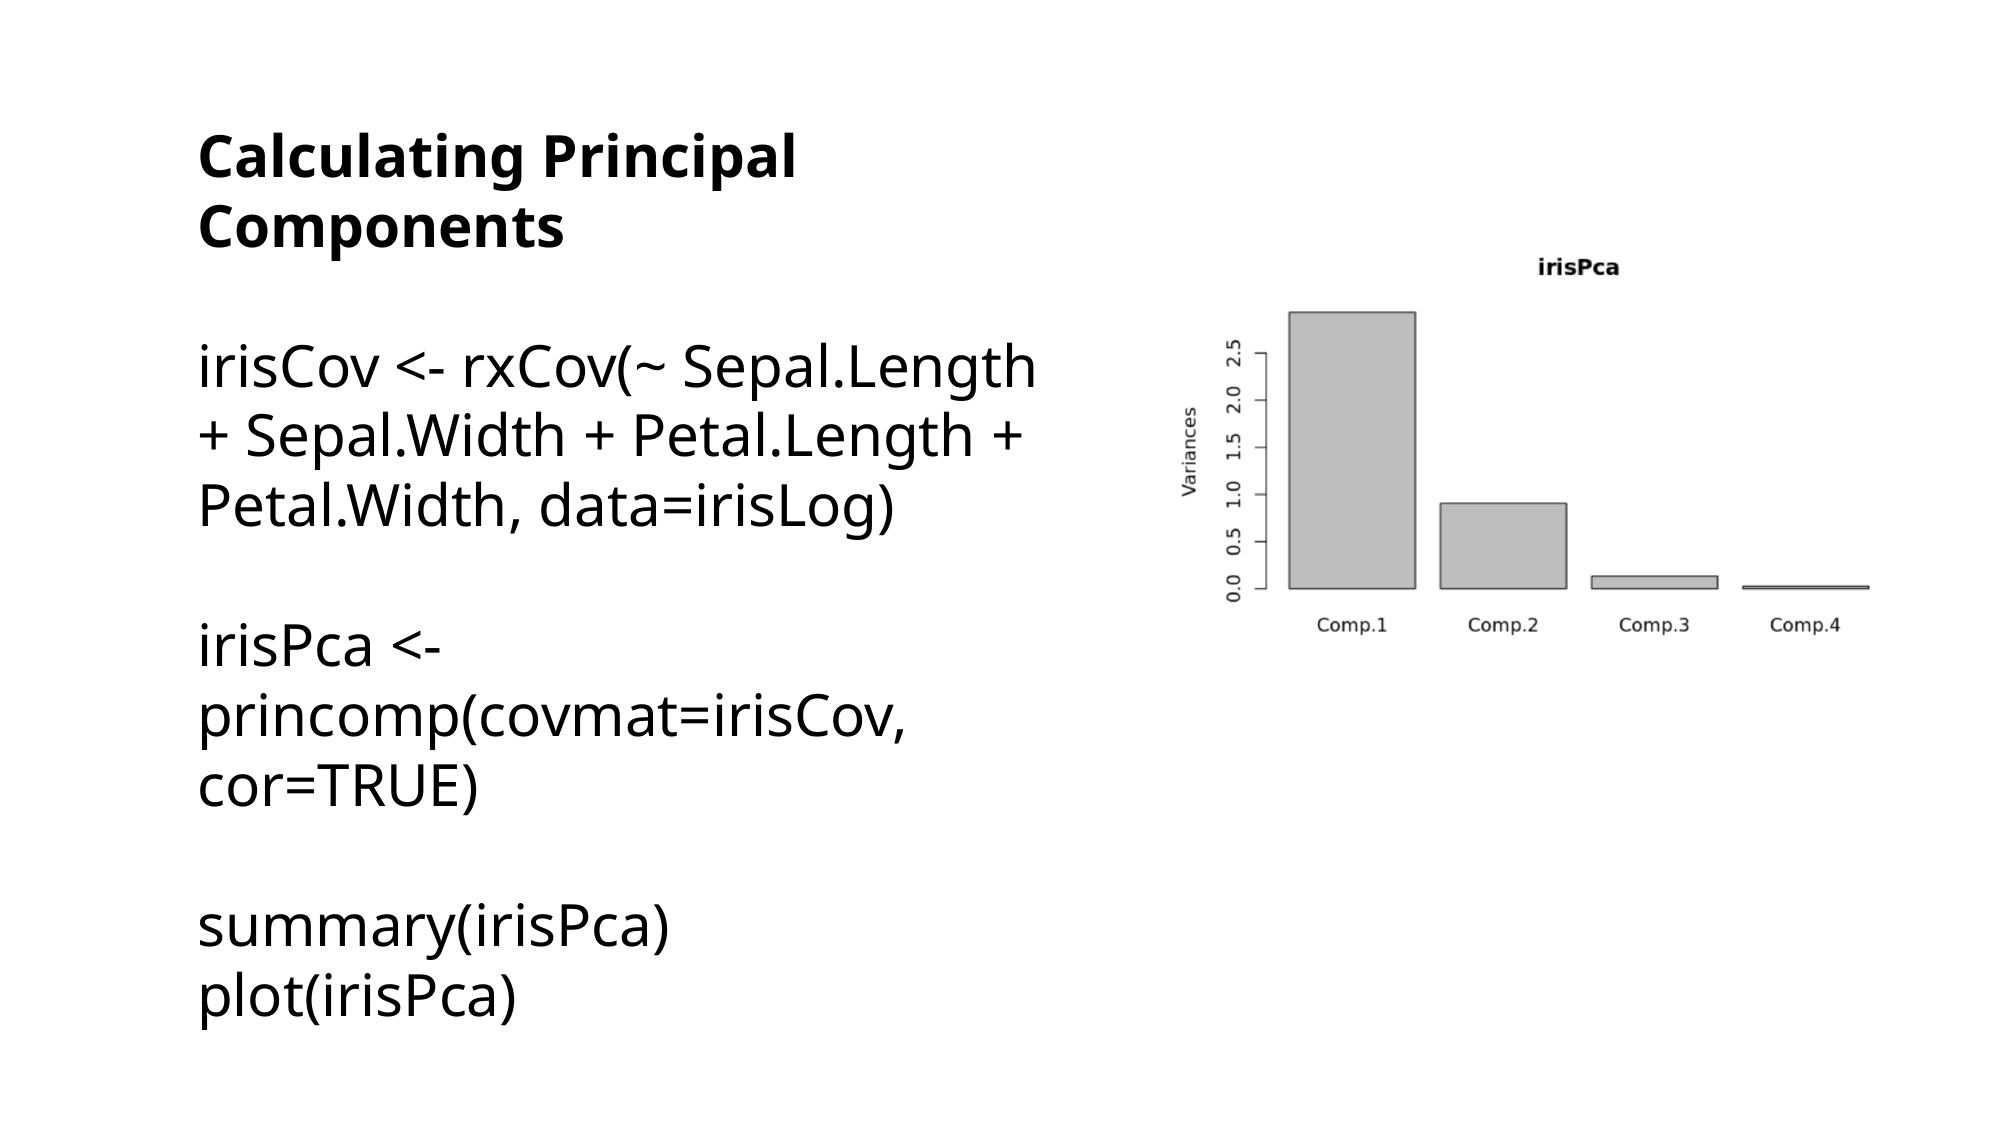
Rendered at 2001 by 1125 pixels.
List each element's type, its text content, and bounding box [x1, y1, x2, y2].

picture [1181, 242, 1884, 653]
text_box Calculating Principal Components irisCov <- rxCov(~ Sepal.Length + Sepal.Width + Petal.Length + Petal.Width, data=irisLog) irisPca <- princomp(covmat=irisCov, cor=TRUE) summary(irisPca) plot(irisPca) [182, 111, 1067, 1036]
